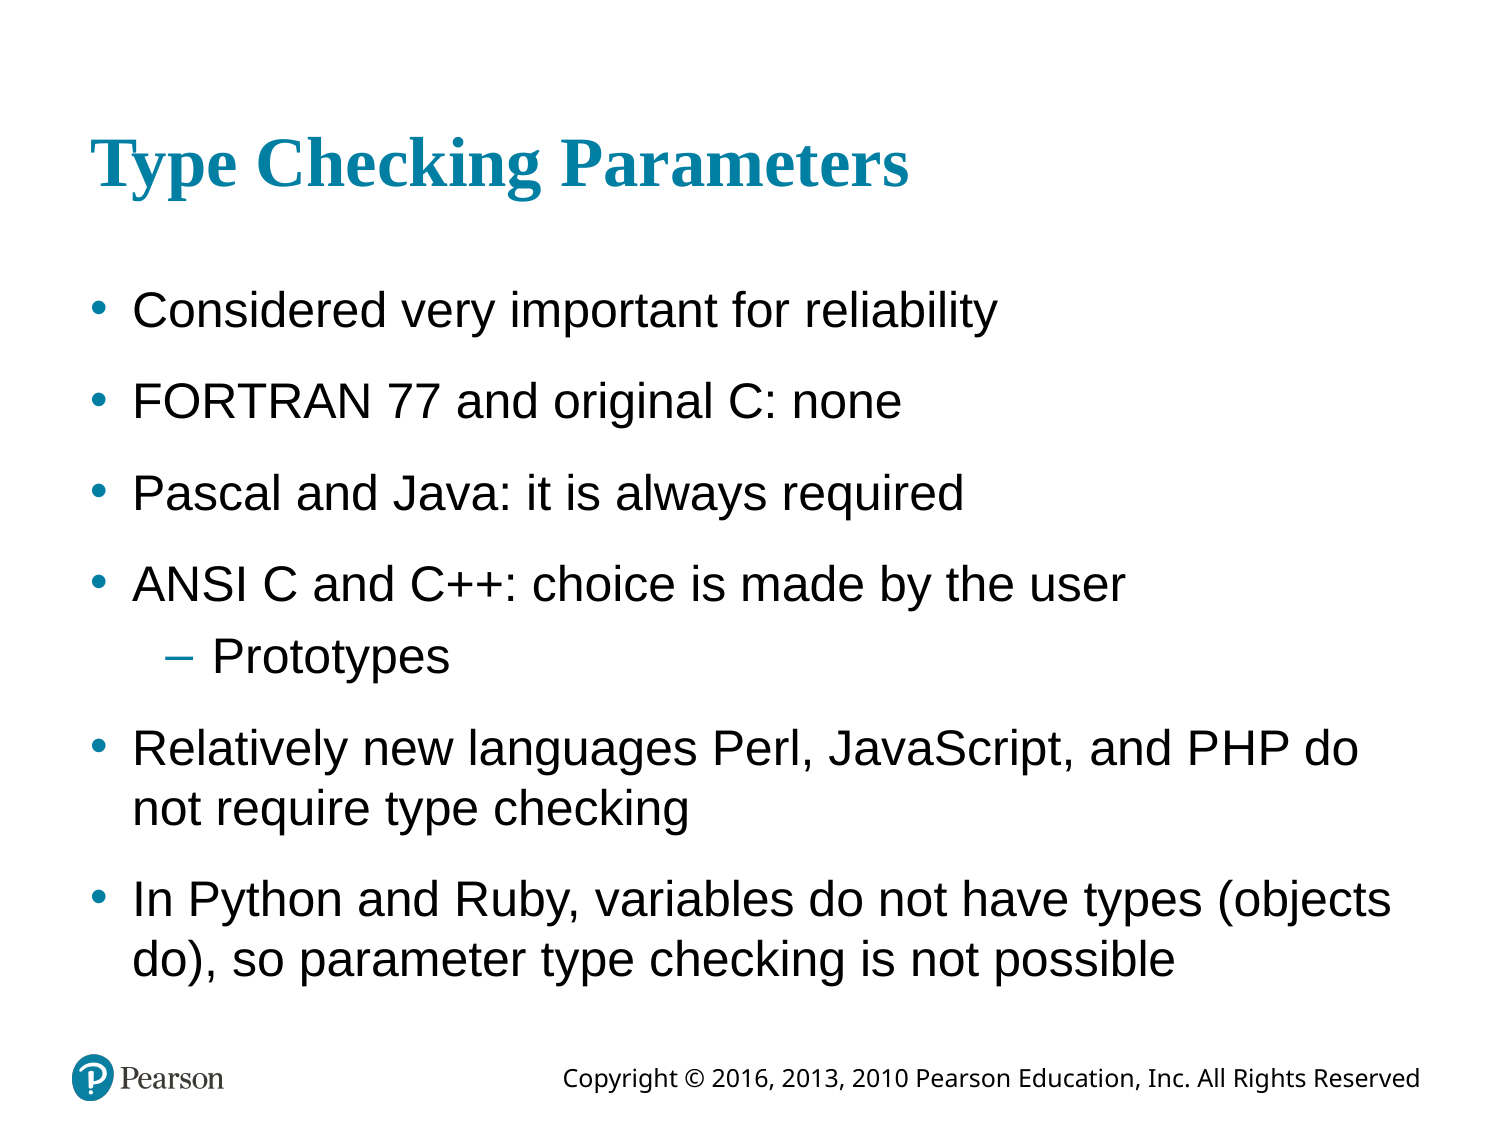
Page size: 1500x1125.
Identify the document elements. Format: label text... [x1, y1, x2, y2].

title Type Checking Parameters [75, 35, 1425, 216]
picture [80, 1063, 106, 1088]
list Considered very important for reliability FORTRAN 77 and original C: none Pascal and Java: it is always required ANSI C and C++: choice is made by the user Prototypes Relatively new languages Perl, JavaScript, and P H P do not require type checking In Python and Ruby, variables do not have types (objects do), so parameter type checking is not possible [75, 262, 1425, 1005]
picture [98, 1054, 224, 1101]
picture [72, 1087, 83, 1101]
picture [72, 1054, 88, 1070]
